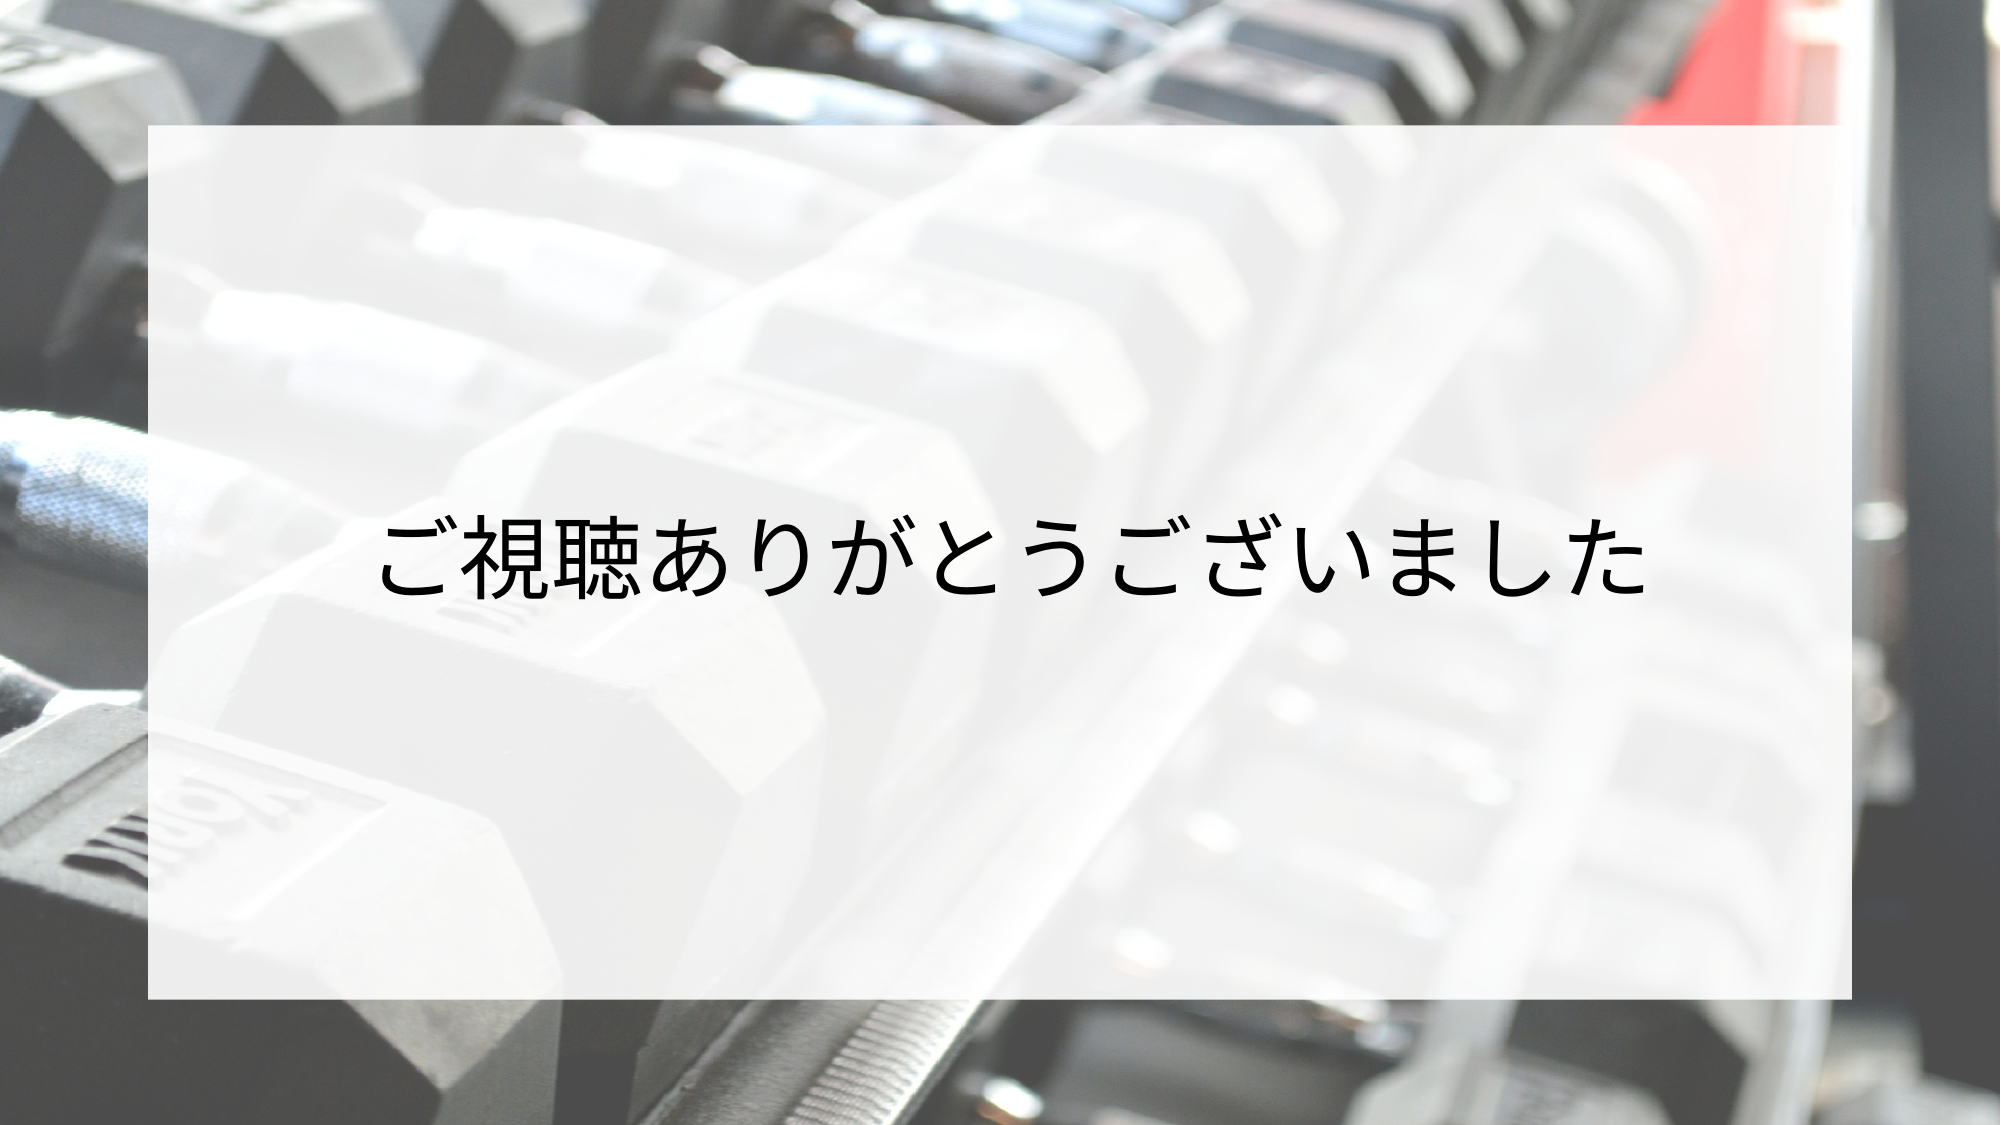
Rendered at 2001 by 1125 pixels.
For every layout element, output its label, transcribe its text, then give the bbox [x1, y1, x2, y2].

title ご視聴ありがとうございました [148, 453, 1873, 672]
text_box [147, 124, 1853, 1001]
